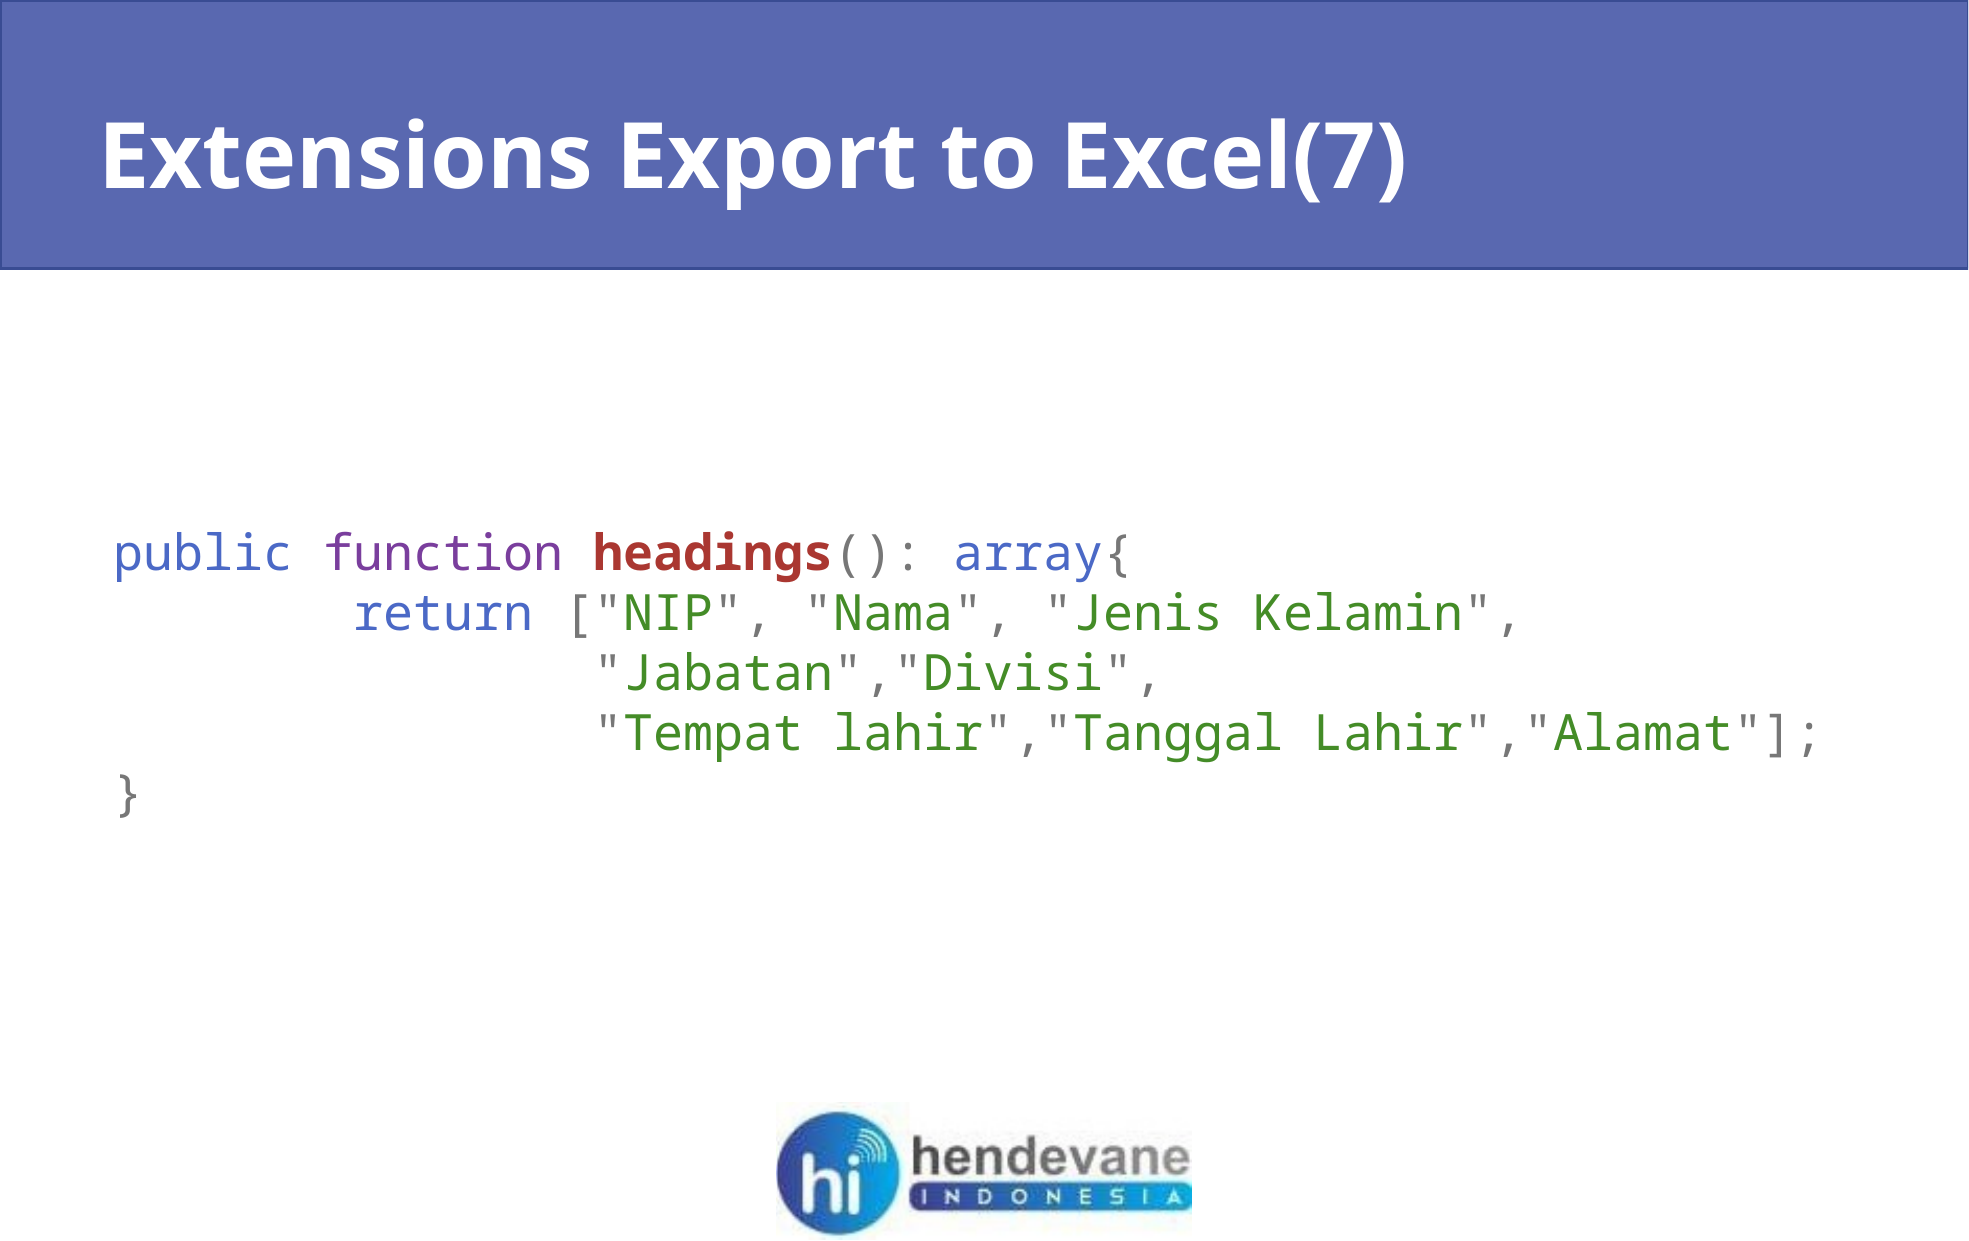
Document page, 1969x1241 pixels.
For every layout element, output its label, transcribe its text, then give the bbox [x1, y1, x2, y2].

picture [776, 1102, 1192, 1240]
text_box public function headings(): array{ return ["NIP", "Nama", "Jenis Kelamin", "Jabatan","Divisi", "Tempat lahir","Tanggal Lahir","Alamat"]; } [98, 513, 1870, 828]
text_box Extensions Export to Excel(7) [98, 0, 1870, 207]
